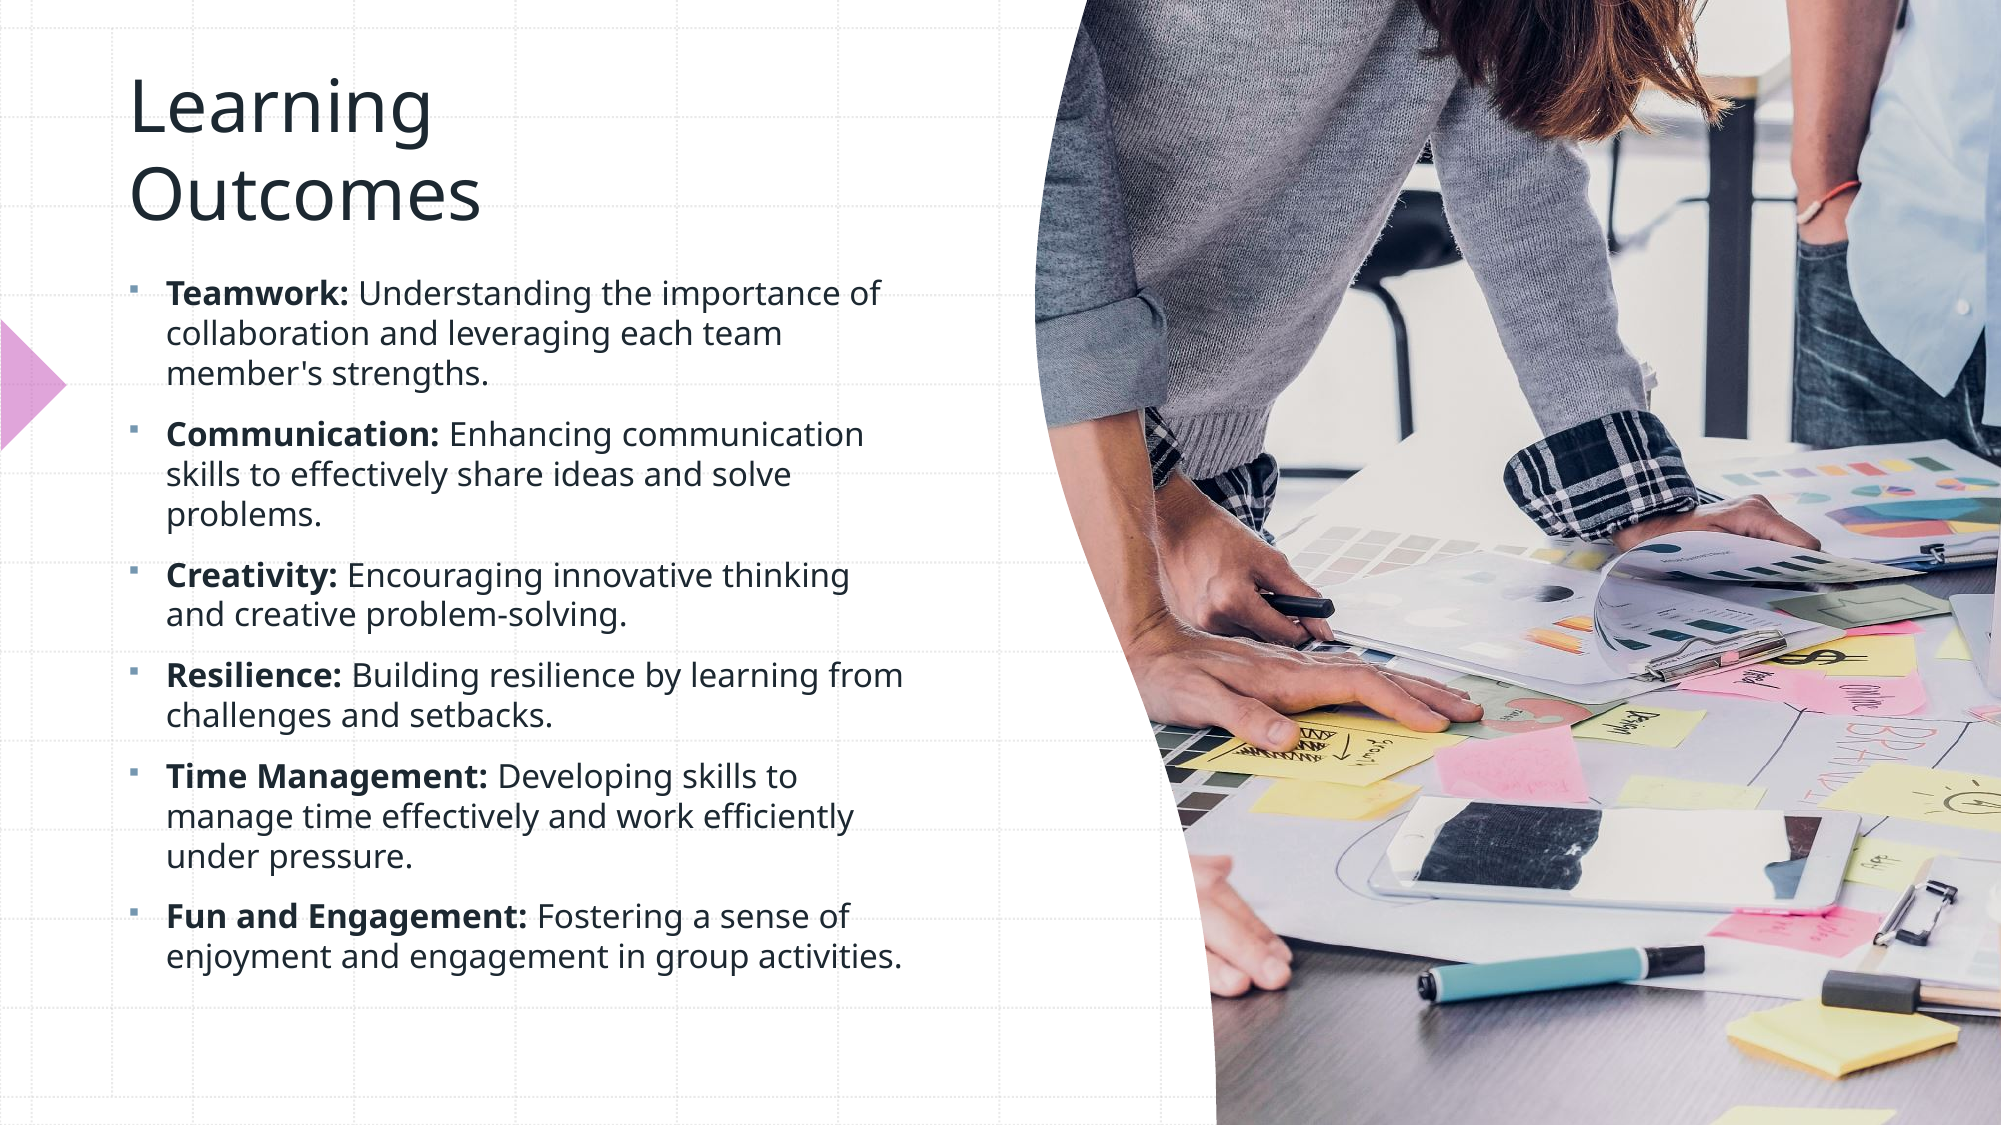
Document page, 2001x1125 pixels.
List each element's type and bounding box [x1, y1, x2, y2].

picture [1034, 0, 2001, 1125]
text_box [0, 0, 1034, 1125]
